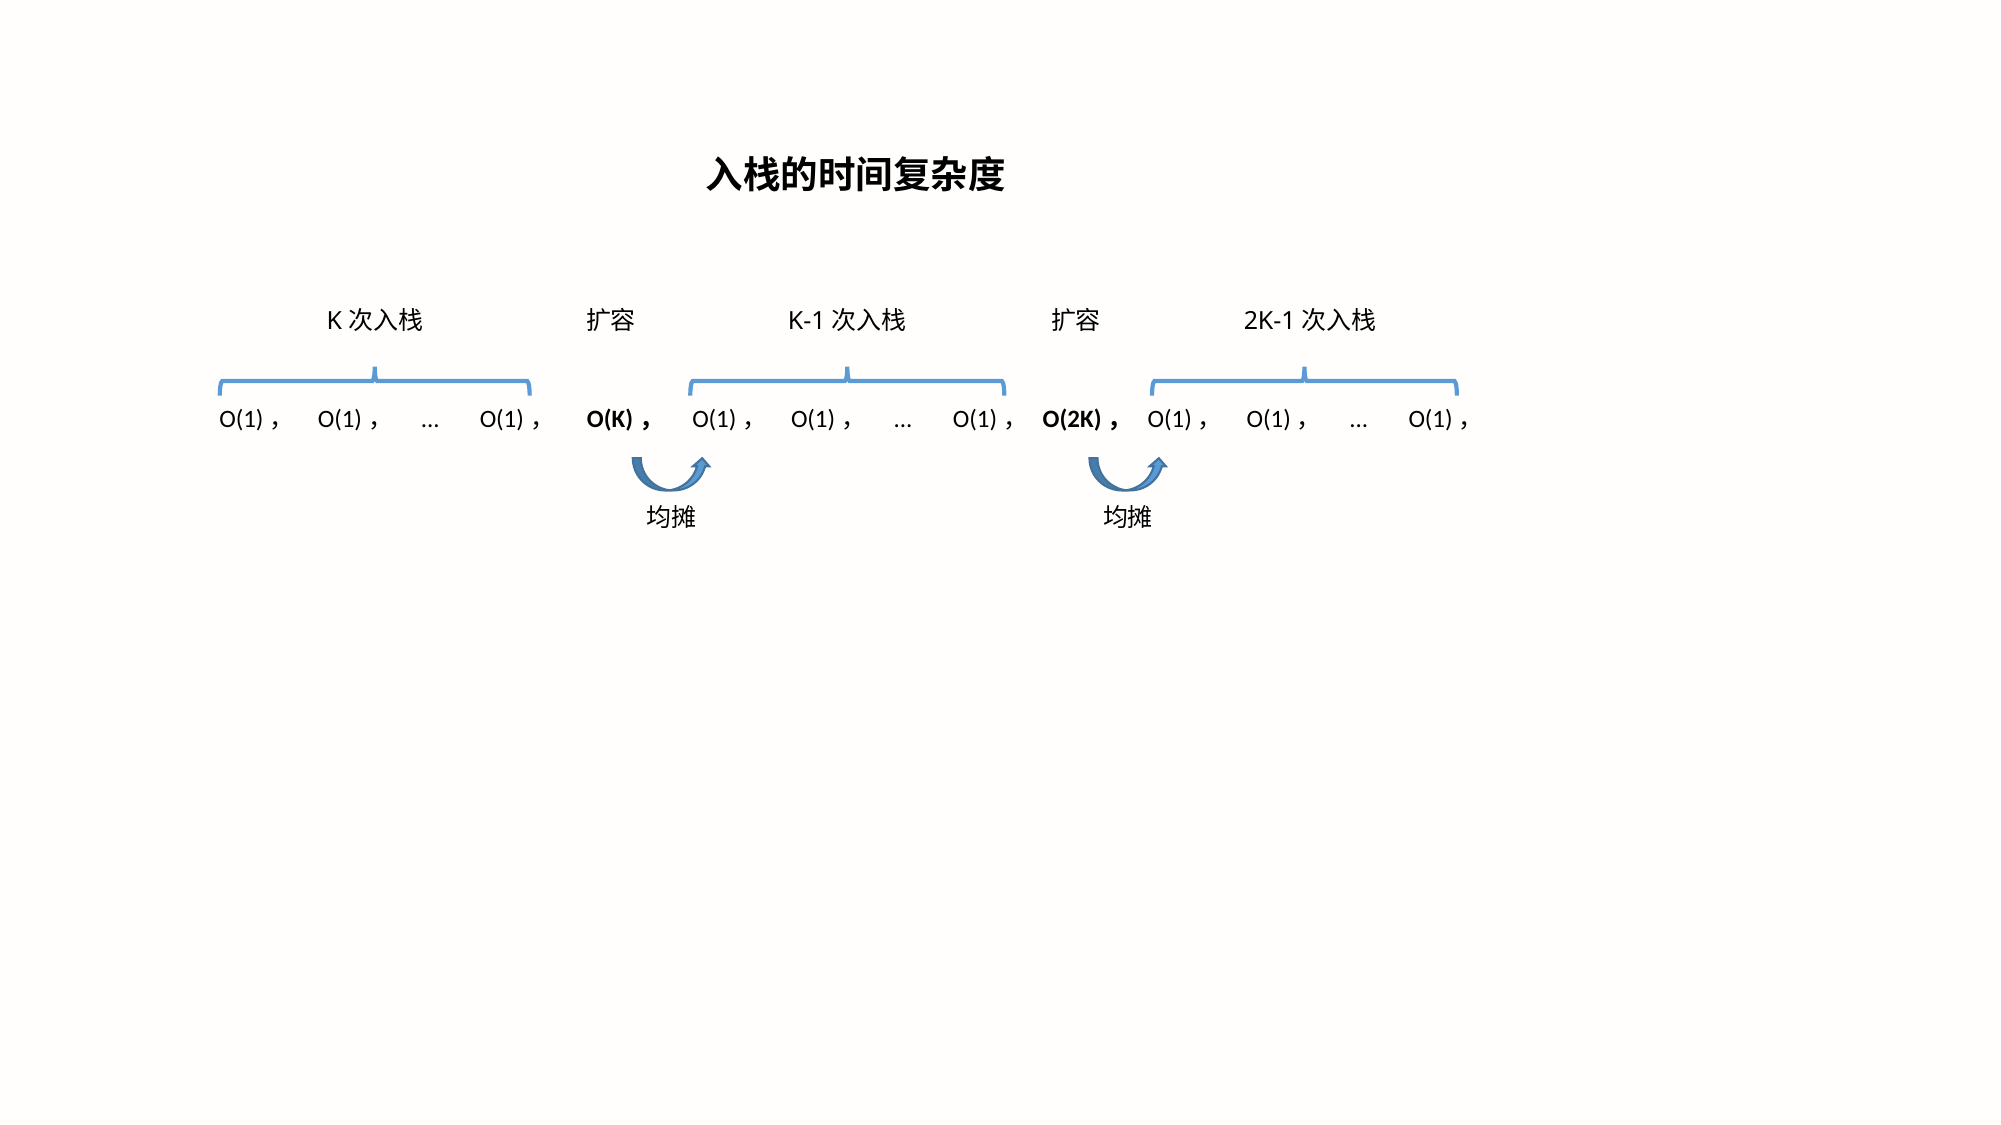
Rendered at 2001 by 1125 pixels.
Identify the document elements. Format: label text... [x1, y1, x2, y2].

text_box 均摊 [1088, 494, 1169, 539]
text_box 均摊 [631, 494, 712, 539]
text_box K-1次入栈 [773, 296, 922, 342]
text_box O(K)， [572, 395, 677, 441]
text_box O(1)， [465, 395, 570, 441]
text_box O(1)， [938, 395, 1028, 441]
text_box 2K-1次入栈 [1229, 296, 1392, 342]
text_box [689, 366, 1005, 396]
text_box O(1)， [303, 396, 406, 441]
text_box O(1)， [776, 396, 879, 441]
text_box ... [1334, 396, 1384, 441]
text_box ... [406, 396, 455, 441]
text_box O(1)， [1231, 396, 1334, 441]
text_box [219, 366, 531, 396]
text_box 扩容 [1036, 296, 1116, 342]
text_box 扩容 [571, 296, 651, 342]
text_box O(1)， [1393, 395, 1499, 441]
text_box [631, 456, 712, 492]
text_box [1151, 366, 1458, 396]
text_box O(1)， [677, 395, 776, 441]
text_box ... [879, 396, 928, 441]
text_box 入栈的时间复杂度 [690, 143, 1021, 204]
text_box [1088, 456, 1169, 492]
text_box O(1)， [1133, 395, 1231, 441]
text_box O(1)， [204, 395, 303, 441]
text_box K次入栈 [311, 296, 438, 342]
text_box O(2K)， [1028, 395, 1133, 441]
